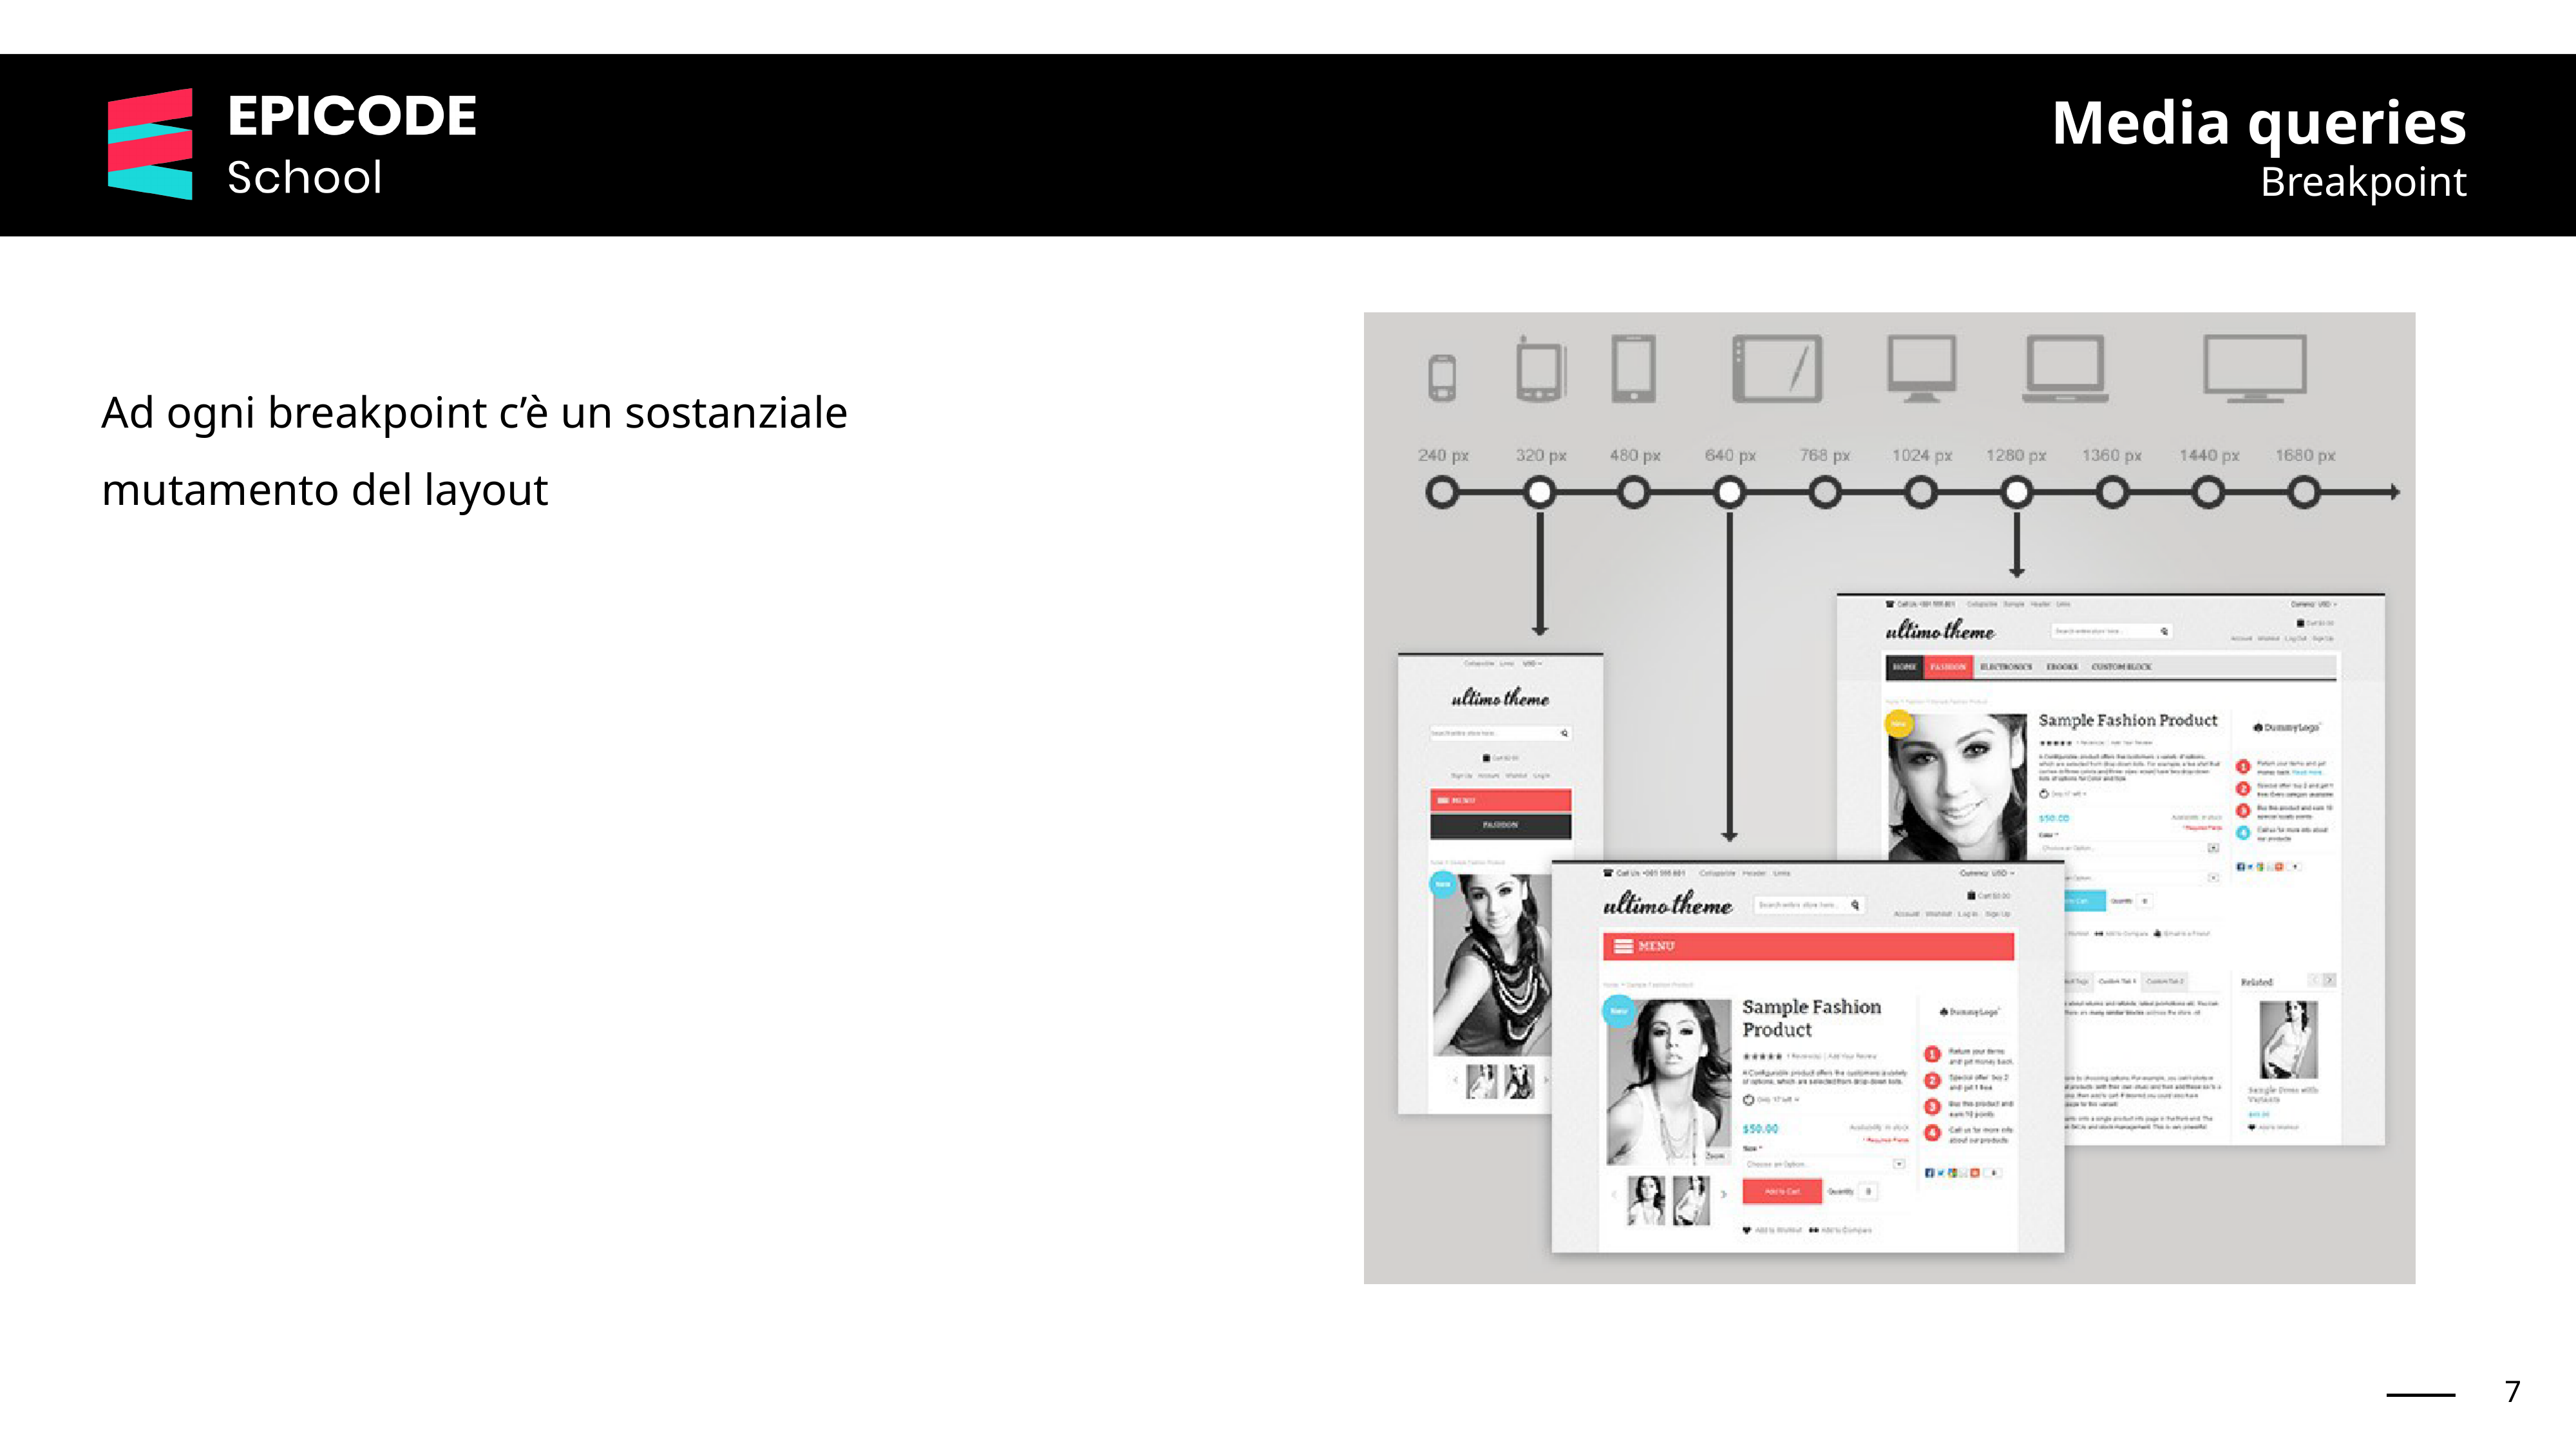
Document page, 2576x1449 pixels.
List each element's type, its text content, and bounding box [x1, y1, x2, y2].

text_box Ad ogni breakpoint c’è un sostanziale mutamento del layout [101, 359, 925, 661]
picture [1364, 312, 2416, 1284]
text_box Media queries Breakpoint [97, 79, 2474, 210]
slide_number ‹#› [2478, 567, 2527, 1419]
